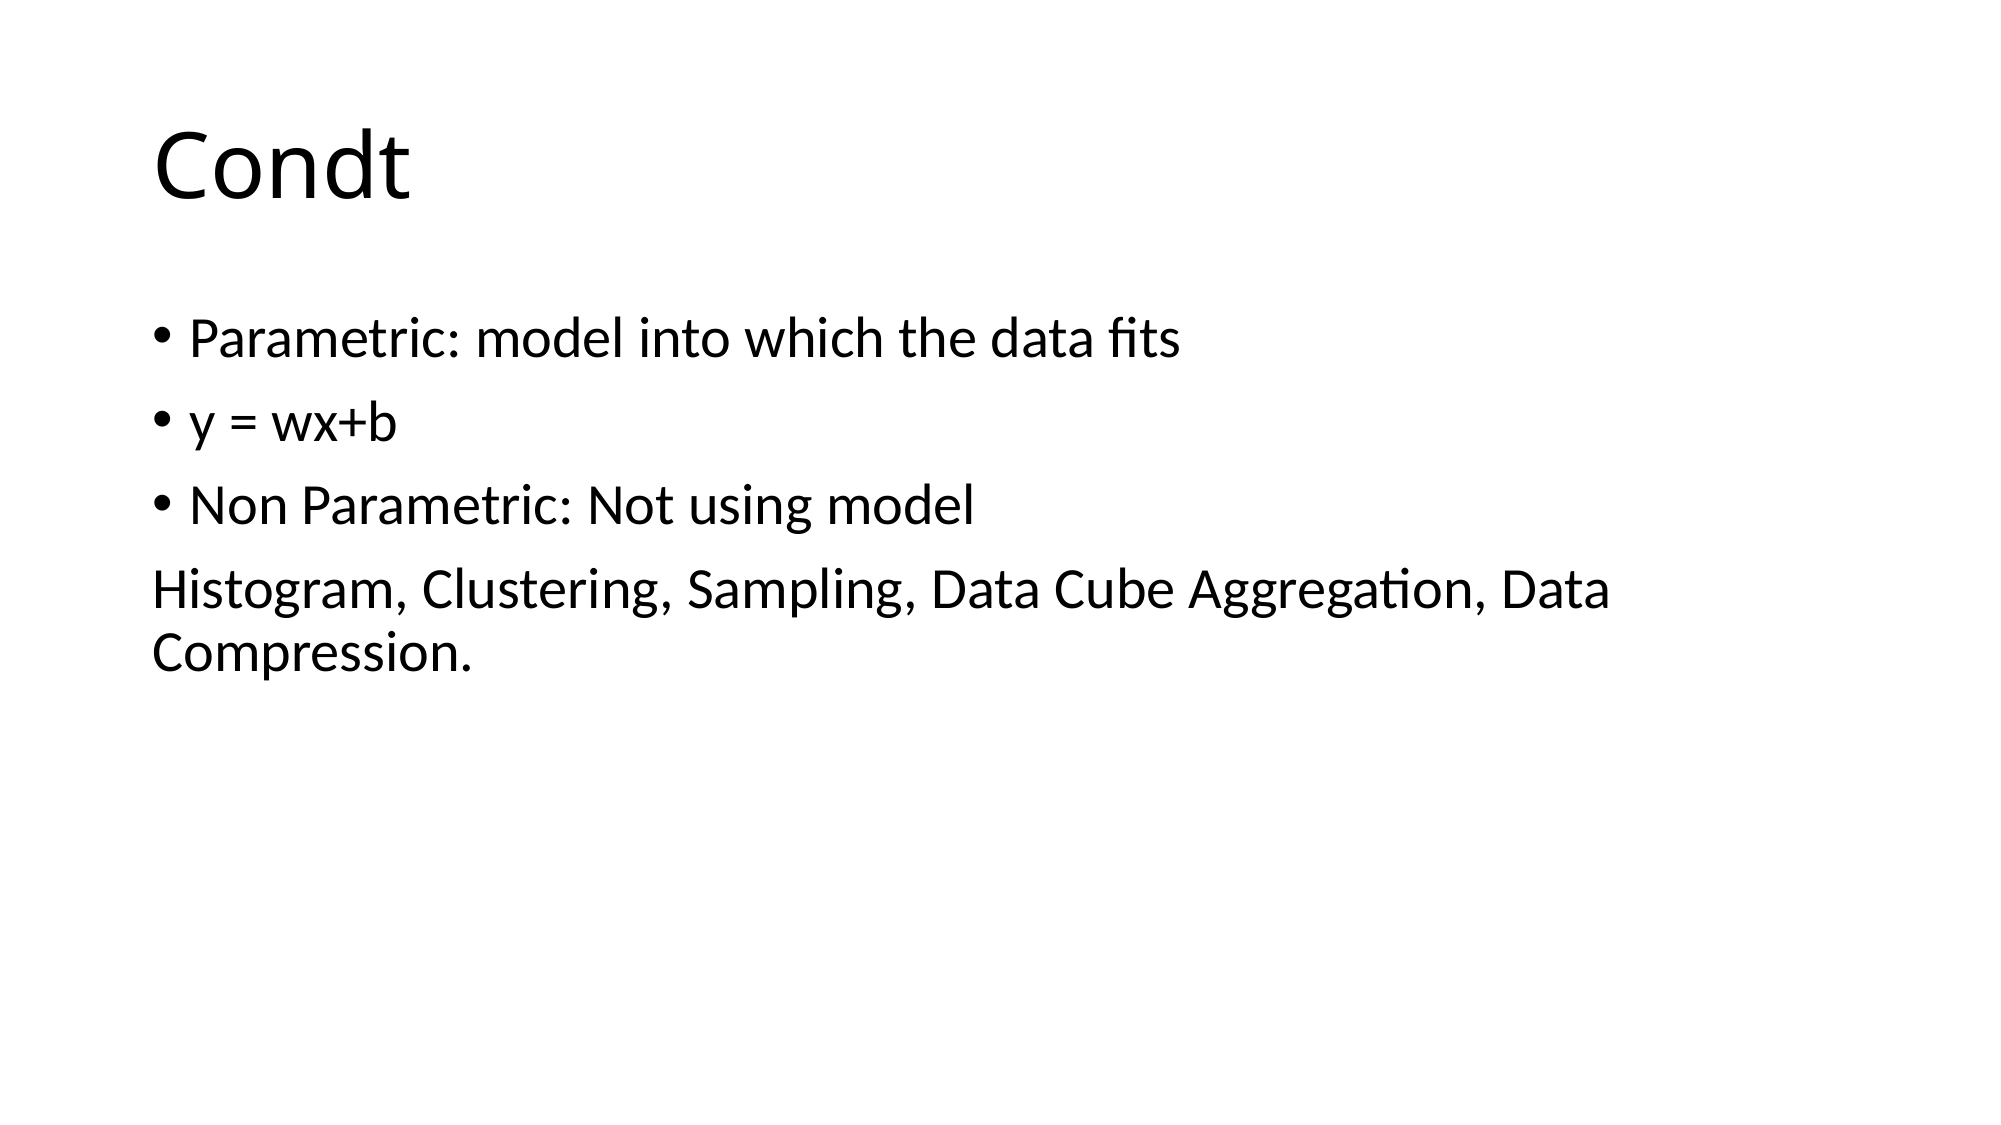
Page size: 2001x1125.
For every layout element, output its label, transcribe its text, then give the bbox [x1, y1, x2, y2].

title Condt [137, 59, 1863, 278]
list Parametric: model into which the data fits y = wx+b Non Parametric: Not using model Histogram, Clustering, Sampling, Data Cube Aggregation, Data Compression. [137, 299, 1863, 1014]
